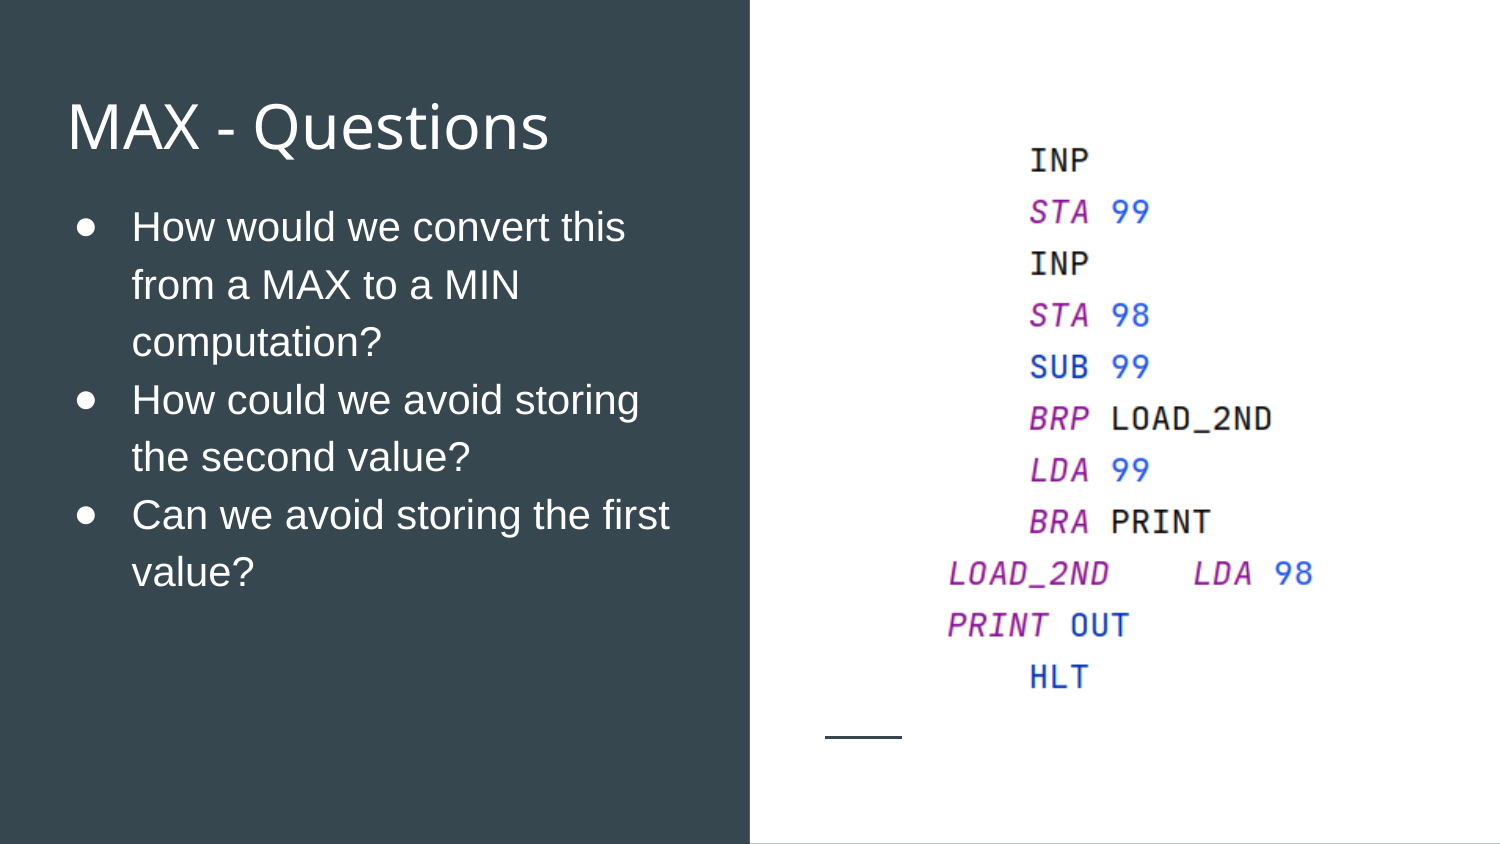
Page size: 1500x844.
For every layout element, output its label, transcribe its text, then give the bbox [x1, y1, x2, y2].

text_box MAX - Questions [51, 71, 957, 178]
picture [938, 139, 1349, 705]
list How would we convert this from a MAX to a MIN computation? How could we avoid storing the second value? Can we avoid storing the first value? [41, 177, 707, 739]
